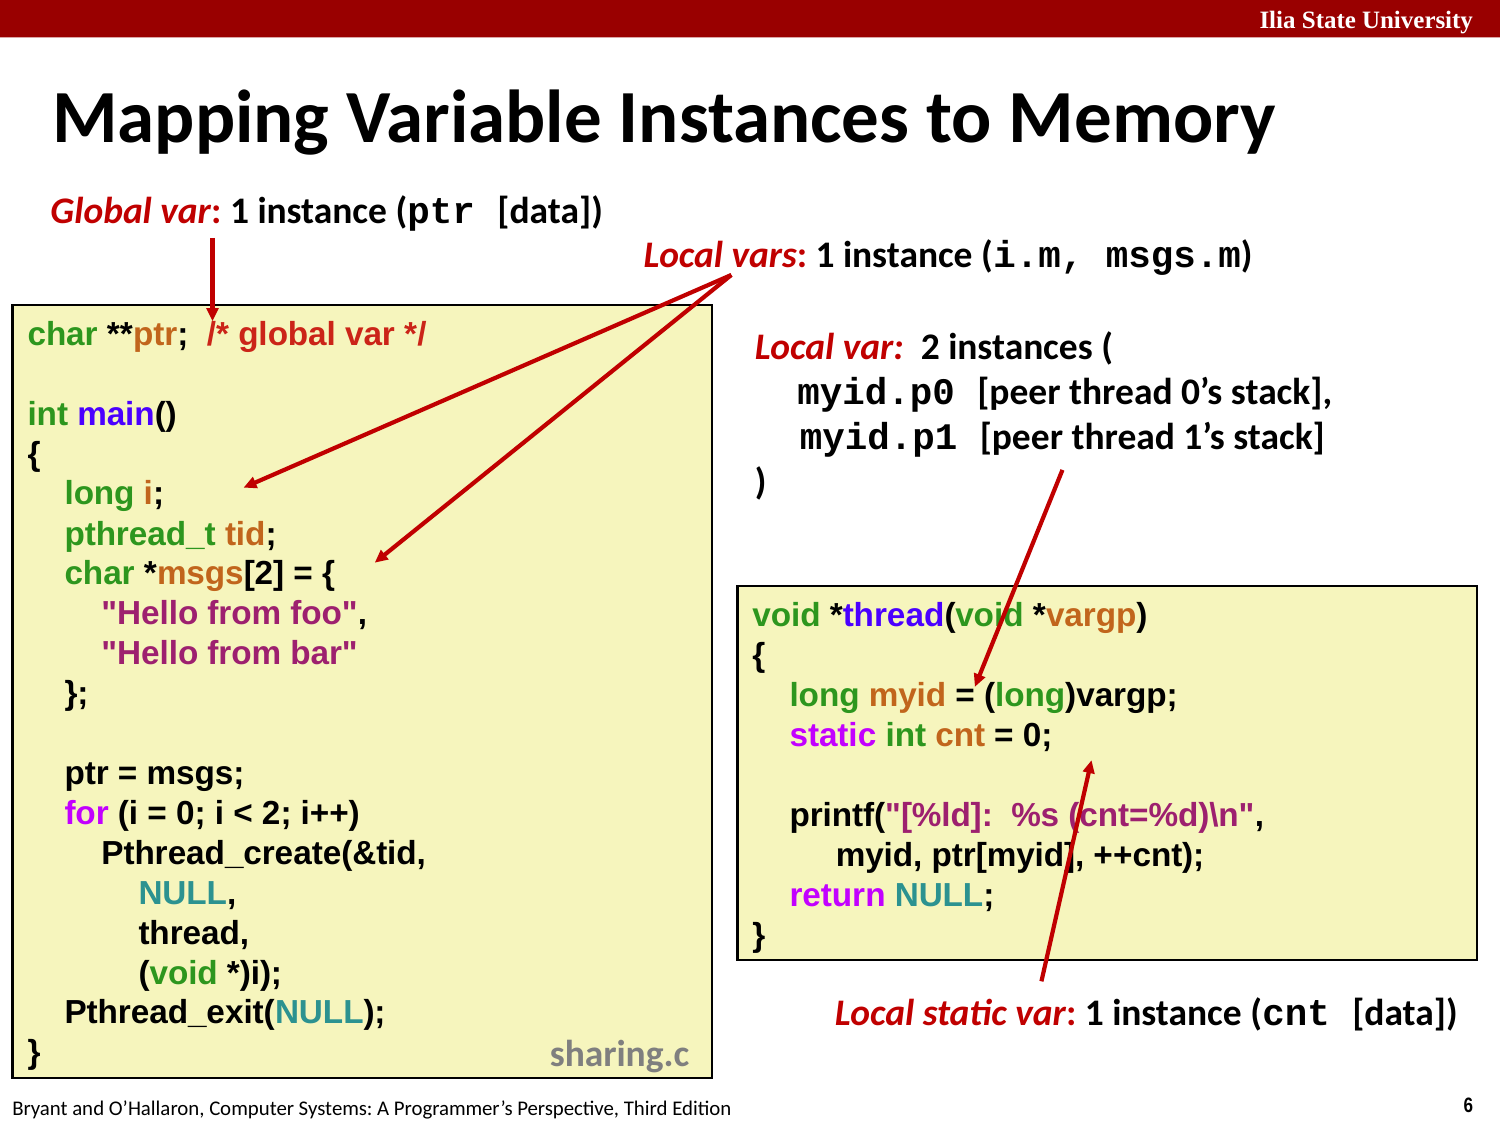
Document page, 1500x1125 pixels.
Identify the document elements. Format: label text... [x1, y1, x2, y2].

text_box void *thread(void *vargp) { long myid = (long)vargp; static int cnt = 0; printf("[%ld]: %s (cnt=%d)\n", myid, ptr[myid], ++cnt); return NULL; } [737, 586, 1477, 961]
text_box sharing.c [534, 1021, 707, 1082]
text_box Local var: 2 instances ( myid.p0 [peer thread 0’s stack], myid.p1 [peer thread 1’s stack] ) [739, 321, 1375, 502]
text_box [1041, 760, 1092, 982]
text_box char **ptr; /* global var */ int main() { long i; pthread_t tid; char *msgs[2] = { "Hello from foo", "Hello from bar" }; ptr = msgs; for (i = 0; i < 2; i++) Pthread_create(&tid, NULL, thread, (void *)i); Pthread_exit(NULL); } [12, 304, 713, 1078]
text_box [374, 274, 732, 563]
text_box Local static var: 1 instance (cnt [data]) [815, 987, 1478, 1033]
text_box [243, 274, 373, 488]
text_box Global var: 1 instance (ptr [data]) [32, 185, 621, 231]
text_box Local vars: 1 instance (i.m, msgs.m) [625, 229, 1271, 275]
title Mapping Variable Instances to Memory [37, 48, 1500, 177]
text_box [974, 469, 1063, 687]
